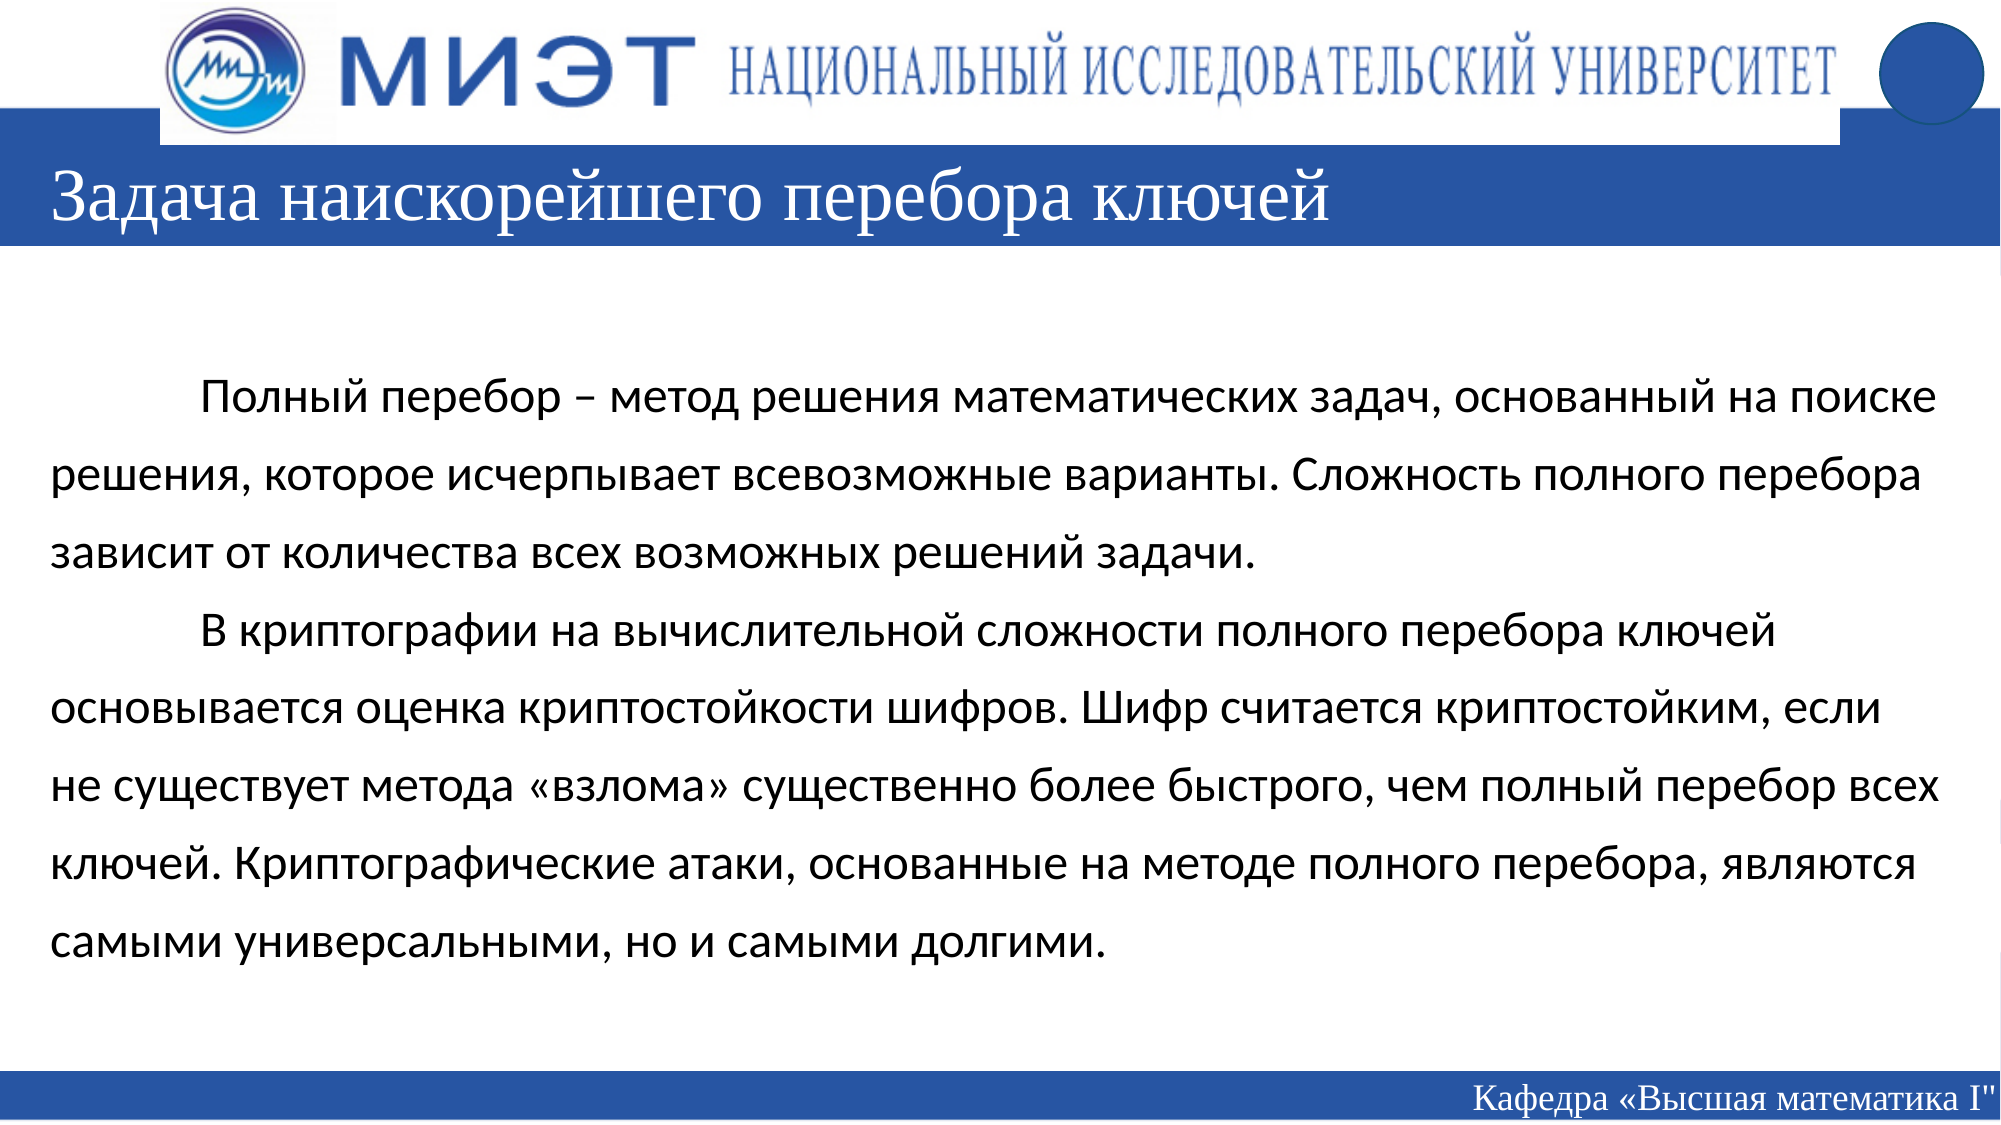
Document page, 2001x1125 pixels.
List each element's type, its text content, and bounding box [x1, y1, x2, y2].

title Задача наискорейшего перебора ключей [35, 147, 1984, 245]
text_box Полный перебор – метод решения математических задач, основанный на поиске решения, которое исчерпывает всевозможные варианты. Сложность полного перебора зависит от количества всех возможных решений задачи. В криптографии на вычислительной сложности полного перебора ключей основывается оценка криптостойкости шифров. Шифр считается криптостойким, если не существует метода «взлома» существенно более быстрого, чем полный перебор всех ключей. Криптографические атаки, основанные на методе полного перебора, являются самыми универсальными, но и самыми долгими. [35, 336, 1957, 976]
text_box РСЛОС - регистр сдвига битовых слов, у которого значение входного бита равно линейной булевой функции от значений остальных битов до сдвига; прежде всего, РСЛОС находит применение в криптографии для генерации псевдослучайных последовательностей битов. [0, 246, 2000, 1069]
picture [0, 1071, 1434, 1125]
text_box Кафедра «Высшая математика I" [1434, 1065, 2000, 1125]
picture [0, 0, 2001, 1125]
text_box [1879, 22, 1985, 126]
